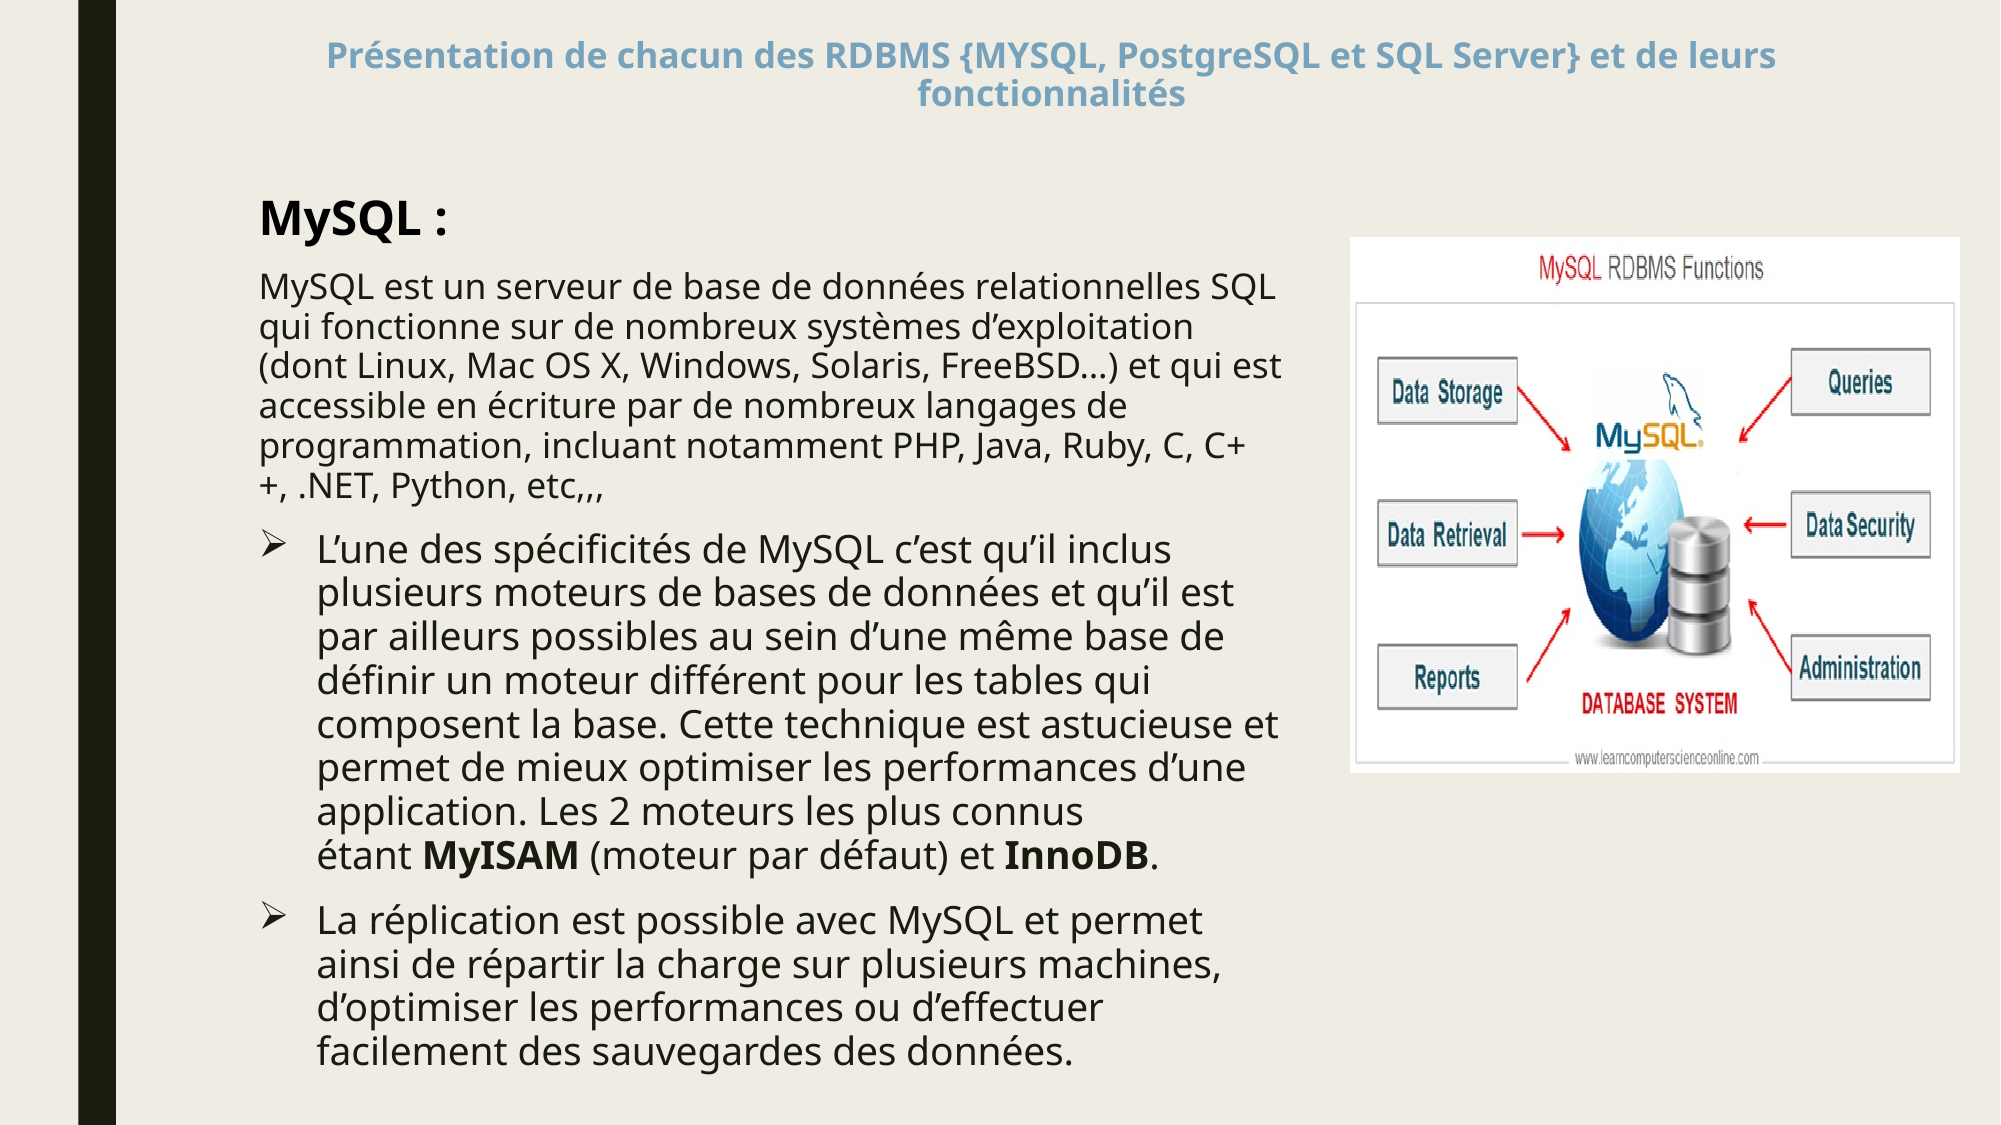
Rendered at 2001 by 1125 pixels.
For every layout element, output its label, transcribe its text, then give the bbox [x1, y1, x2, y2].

picture [1349, 237, 1960, 774]
title Présentation de chacun des RDBMS {MYSQL, PostgreSQL et SQL Server} et de leurs fonctionnalités [264, 30, 1840, 185]
list MySQL : MySQL est un serveur de base de données relationnelles SQL qui fonctionne sur de nombreux systèmes d’exploitation (dont Linux, Mac OS X, Windows, Solaris, FreeBSD…) et qui est accessible en écriture par de nombreux langages de programmation, incluant notamment PHP, Java, Ruby, C, C++, .NET, Python, etc,,, L’une des spécificités de MySQL c’est qu’il inclus plusieurs moteurs de bases de données et qu’il est par ailleurs possibles au sein d’une même base de définir un moteur différent pour les tables qui composent la base. Cette technique est astucieuse et permet de mieux optimiser les performances d’une application. Les 2 moteurs les plus connus étant MyISAM (moteur par défaut) et InnoDB. La réplication est possible avec MySQL et permet ainsi de répartir la charge sur plusieurs machines, d’optimiser les performances ou d’effectuer facilement des sauvegardes des données. [243, 184, 1304, 1095]
